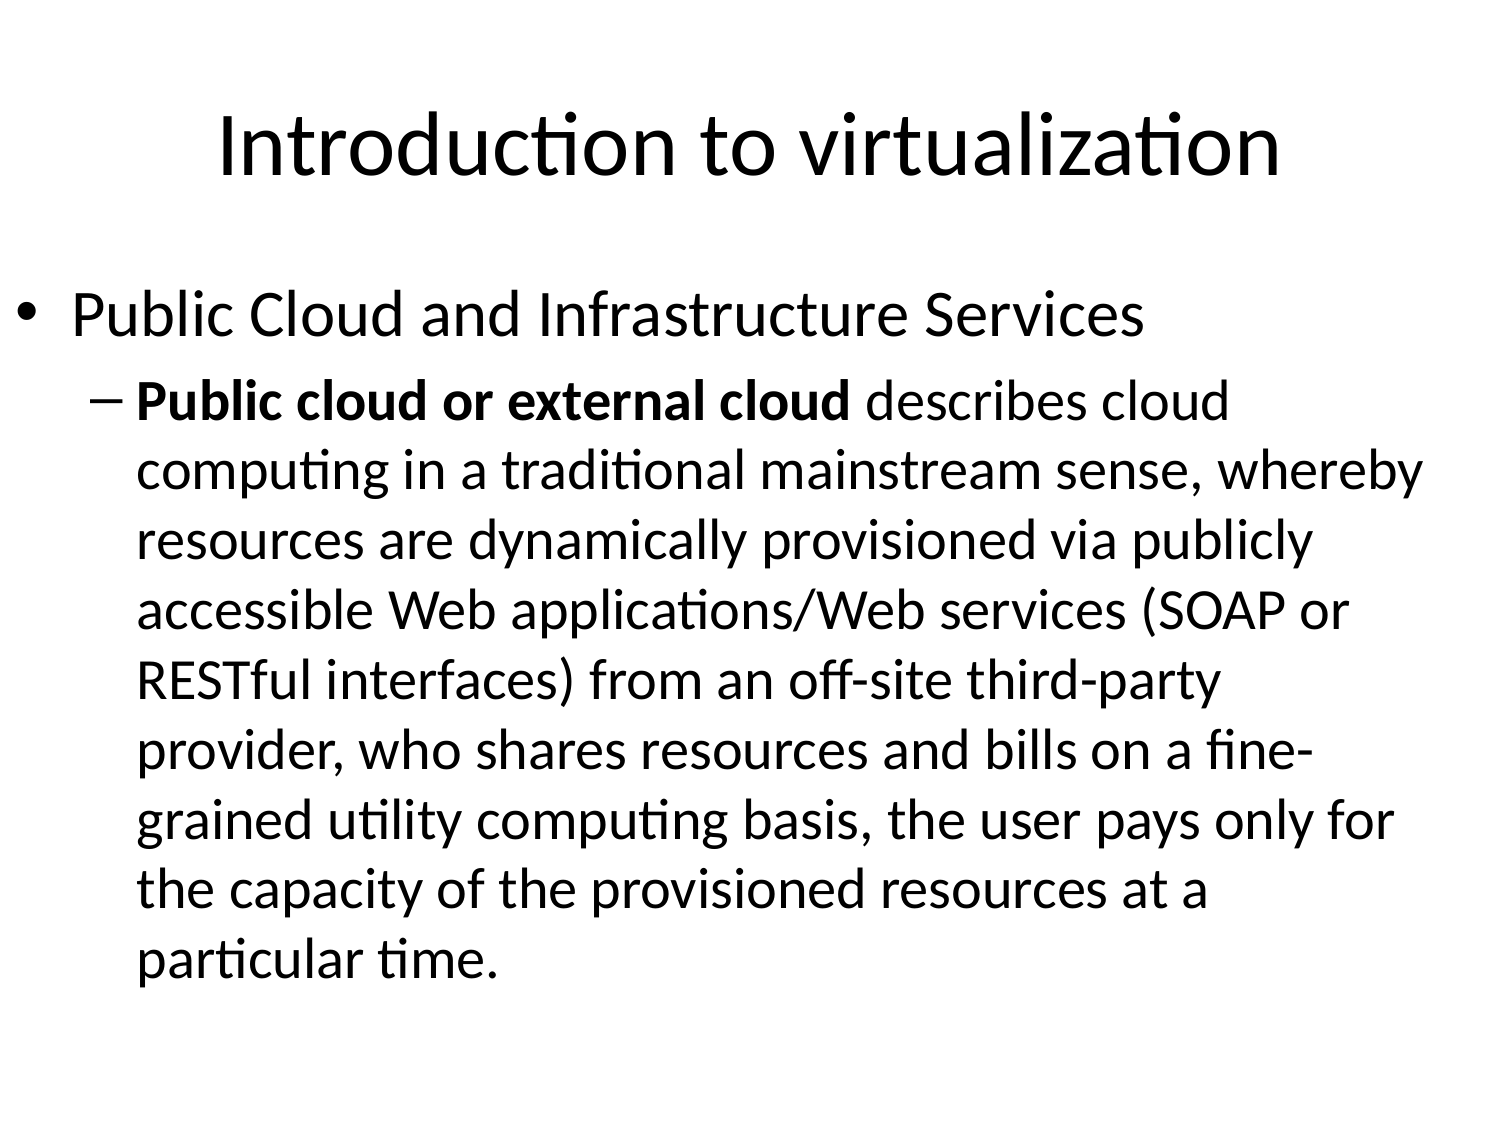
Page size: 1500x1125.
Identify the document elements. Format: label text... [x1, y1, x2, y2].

title Introduction to virtualization [75, 45, 1425, 233]
list Public Cloud and Infrastructure Services Public cloud or external cloud describes cloud computing in a traditional mainstream sense, whereby resources are dynamically provisioned via publicly accessible Web applications/Web services (SOAP or RESTful interfaces) from an off-site third-party provider, who shares resources and bills on a fine-grained utility computing basis, the user pays only for the capacity of the provisioned resources at a particular time. [0, 262, 1463, 1088]
